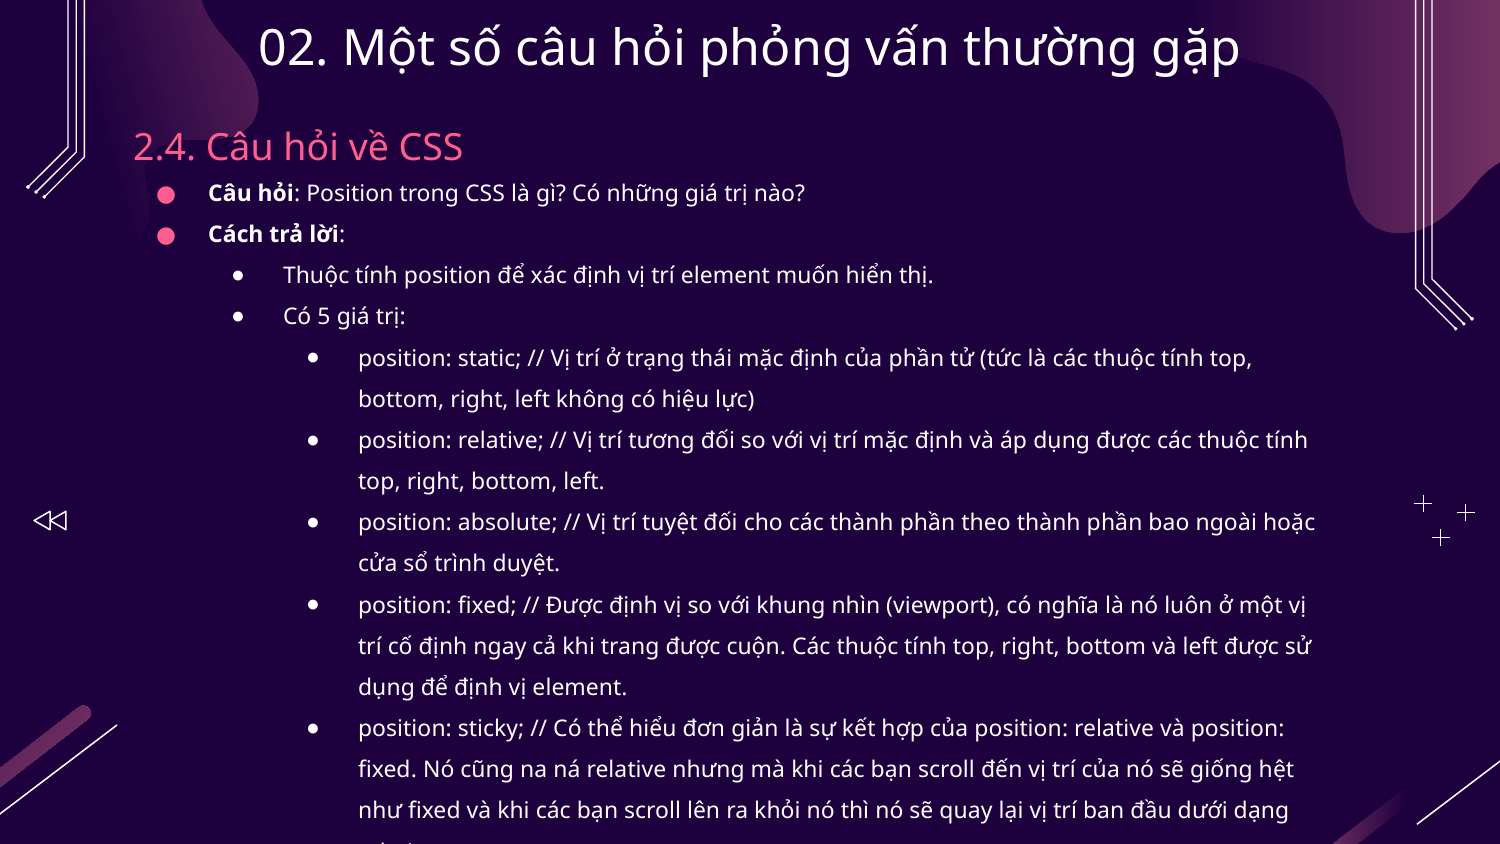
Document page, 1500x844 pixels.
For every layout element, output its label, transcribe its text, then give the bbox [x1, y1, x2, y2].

title 02. Một số câu hỏi phỏng vấn thường gặp [118, 0, 1382, 94]
text_box [278, 229, 1500, 305]
subtitle 2.4. Câu hỏi về CSS [118, 116, 1172, 184]
subtitle Câu hỏi: Position trong CSS là gì? Có những giá trị nào? Cách trả lời: Thuộc tính position để xác định vị trí element muốn hiển thị. Có 5 giá trị: position: static; // Vị trí ở trạng thái mặc định của phần tử (tức là các thuộc tính top, bottom, right, left không có hiệu lực) position: relative; // Vị trí tương đối so với vị trí mặc định và áp dụng được các thuộc tính top, right, bottom, left. position: absolute; // Vị trí tuyệt đối cho các thành phần theo thành phần bao ngoài hoặc cửa sổ trình duyệt. position: fixed; // Được định vị so với khung nhìn (viewport), có nghĩa là nó luôn ở một vị trí cố định ngay cả khi trang được cuộn. Các thuộc tính top, right, bottom và left được sử dụng để định vị element. position: sticky; // Có thể hiểu đơn giản là sự kết hợp của position: relative và position: fixed. Nó cũng na ná relative nhưng mà khi các bạn scroll đến vị trí của nó sẽ giống hệt như fixed và khi các bạn scroll lên ra khỏi nó thì nó sẽ quay lại vị trí ban đầu dưới dạng relative. [118, 149, 1337, 844]
